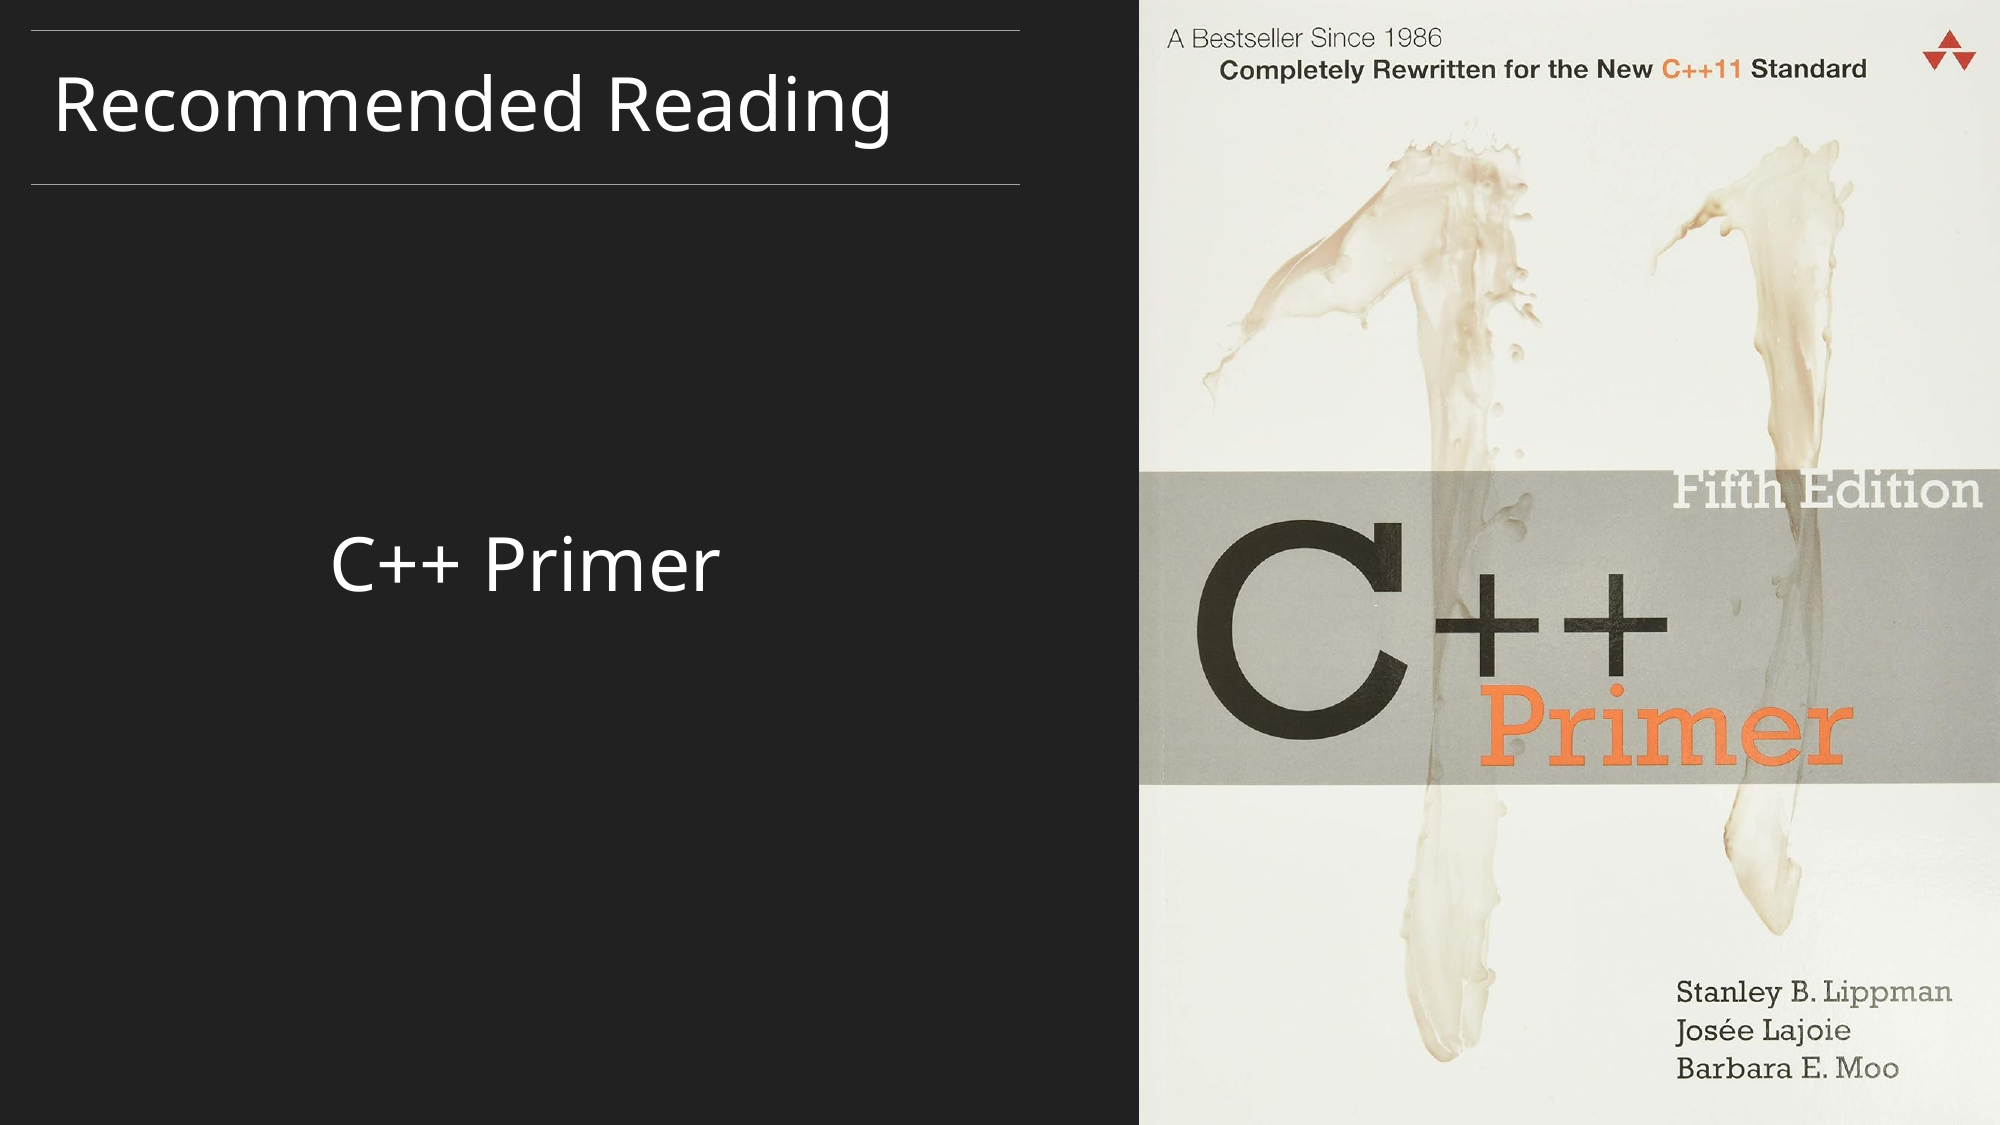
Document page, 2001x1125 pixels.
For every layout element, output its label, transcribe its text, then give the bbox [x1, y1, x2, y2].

text_box [0, 0, 1139, 1125]
text_box Recommended Reading [18, 49, 911, 155]
picture [1139, 0, 2000, 1125]
text_box C++ Primer [314, 509, 737, 615]
